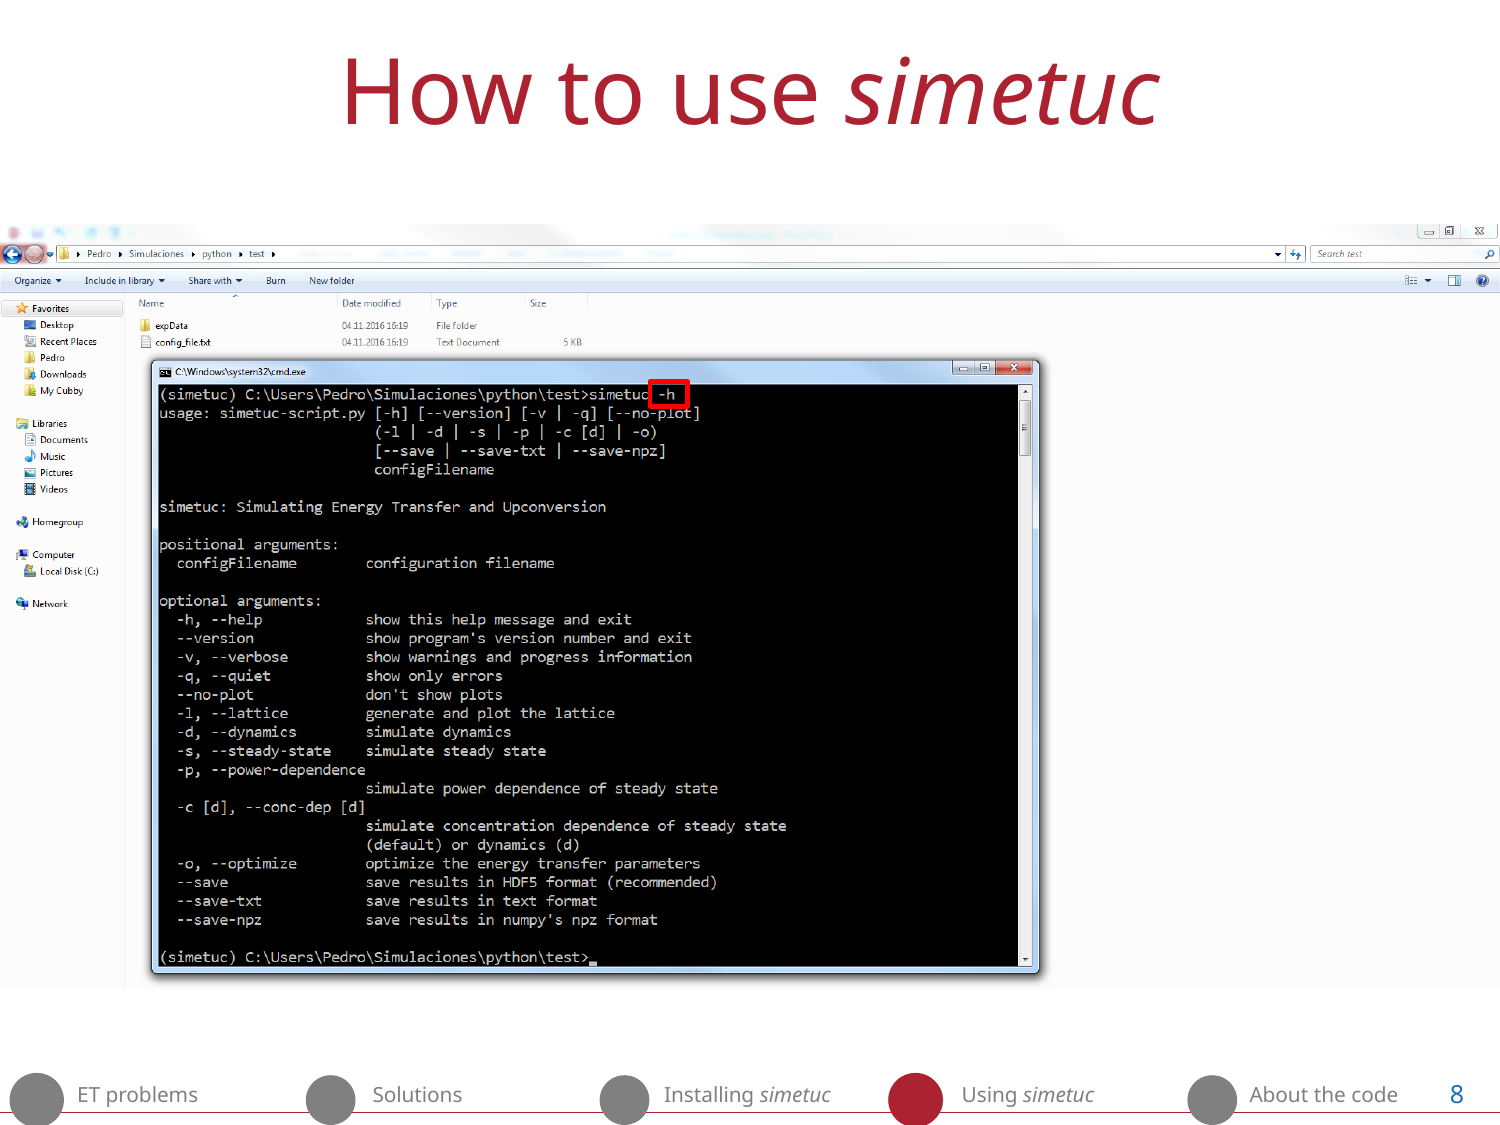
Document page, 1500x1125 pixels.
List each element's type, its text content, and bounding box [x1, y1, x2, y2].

title How to use simetuc [0, 0, 1500, 150]
picture [0, 224, 1500, 991]
slide_number 8 [1445, 1065, 1500, 1125]
text_box [888, 1072, 943, 1125]
